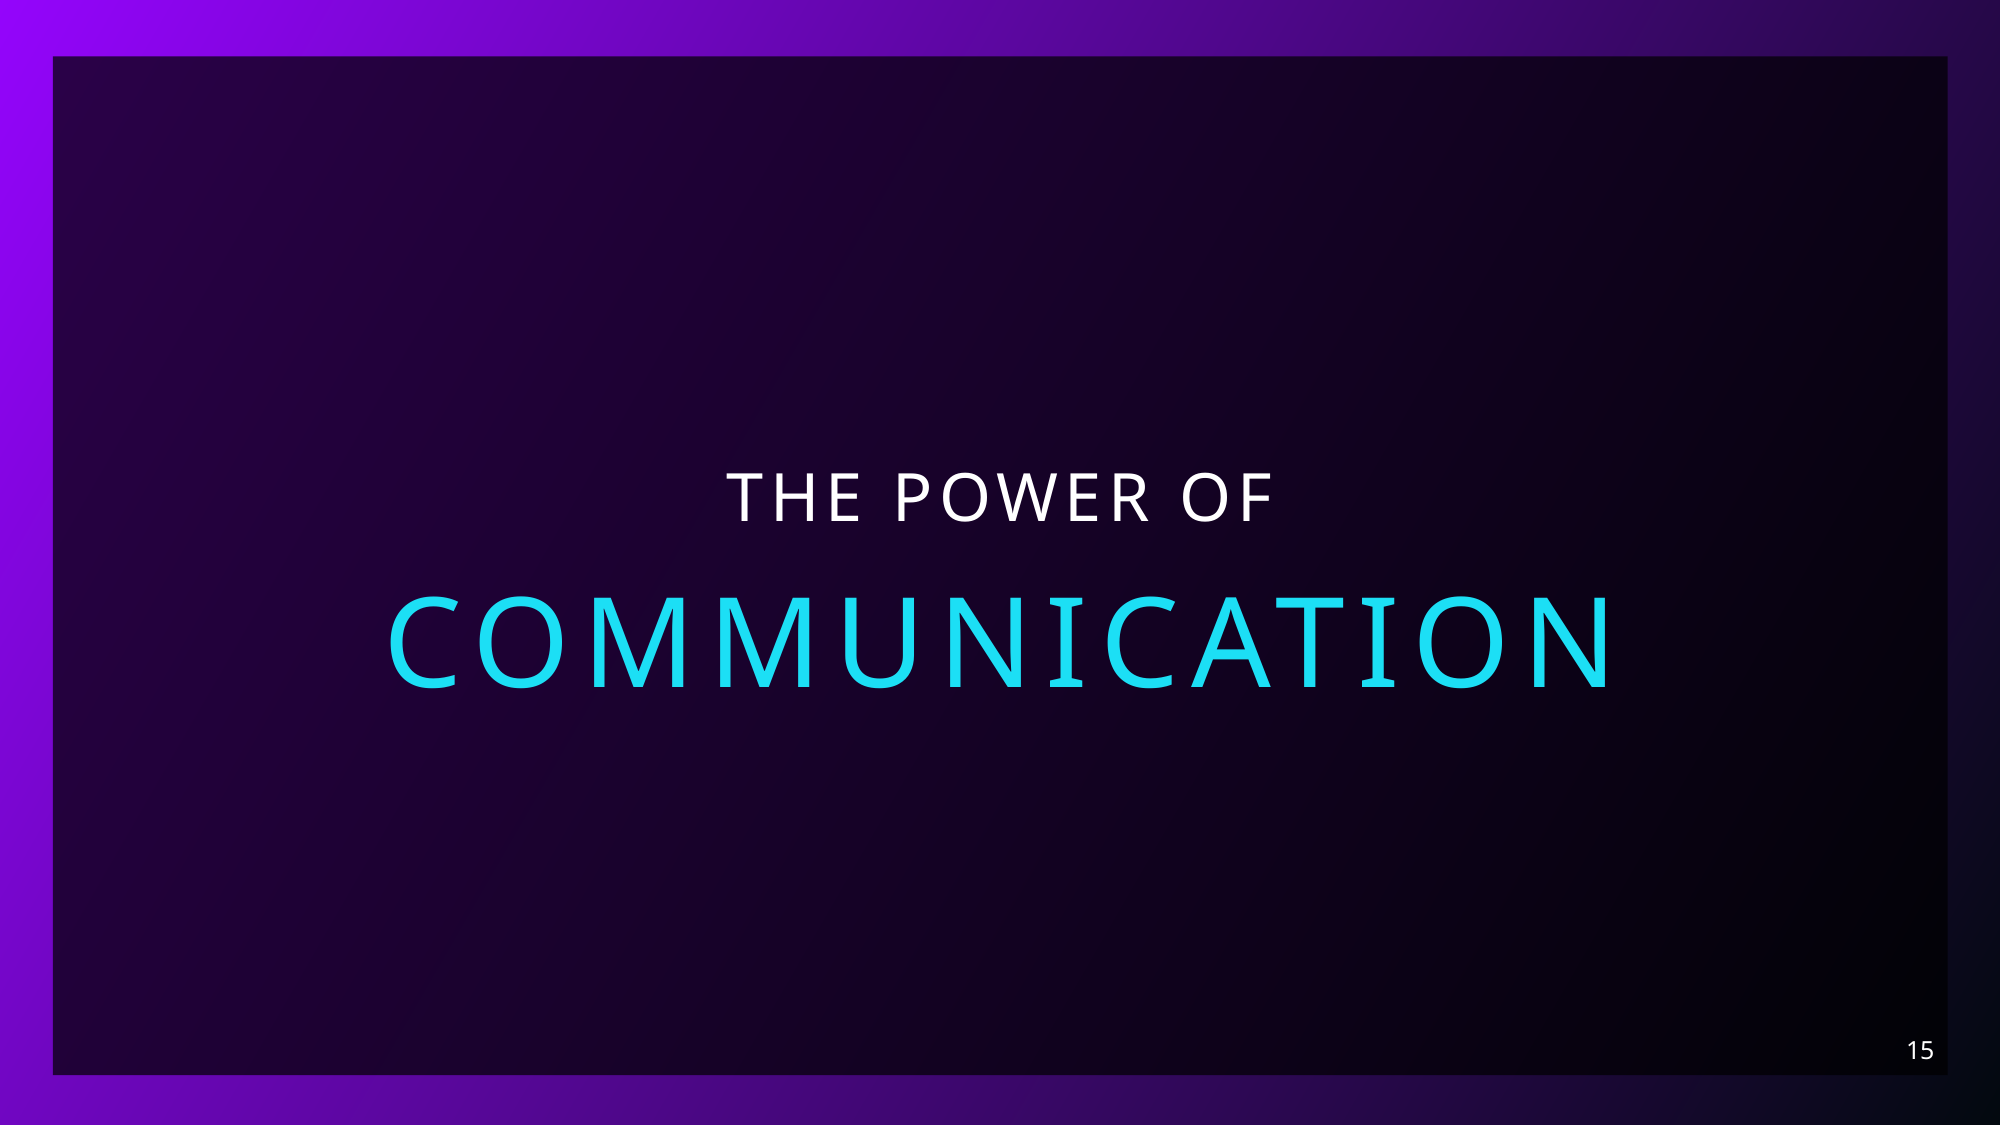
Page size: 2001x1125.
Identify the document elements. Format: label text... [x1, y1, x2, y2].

slide_number 15 [1499, 1021, 1950, 1082]
subtitle Communication [52, 571, 1950, 964]
title The Power of [52, 95, 1948, 544]
